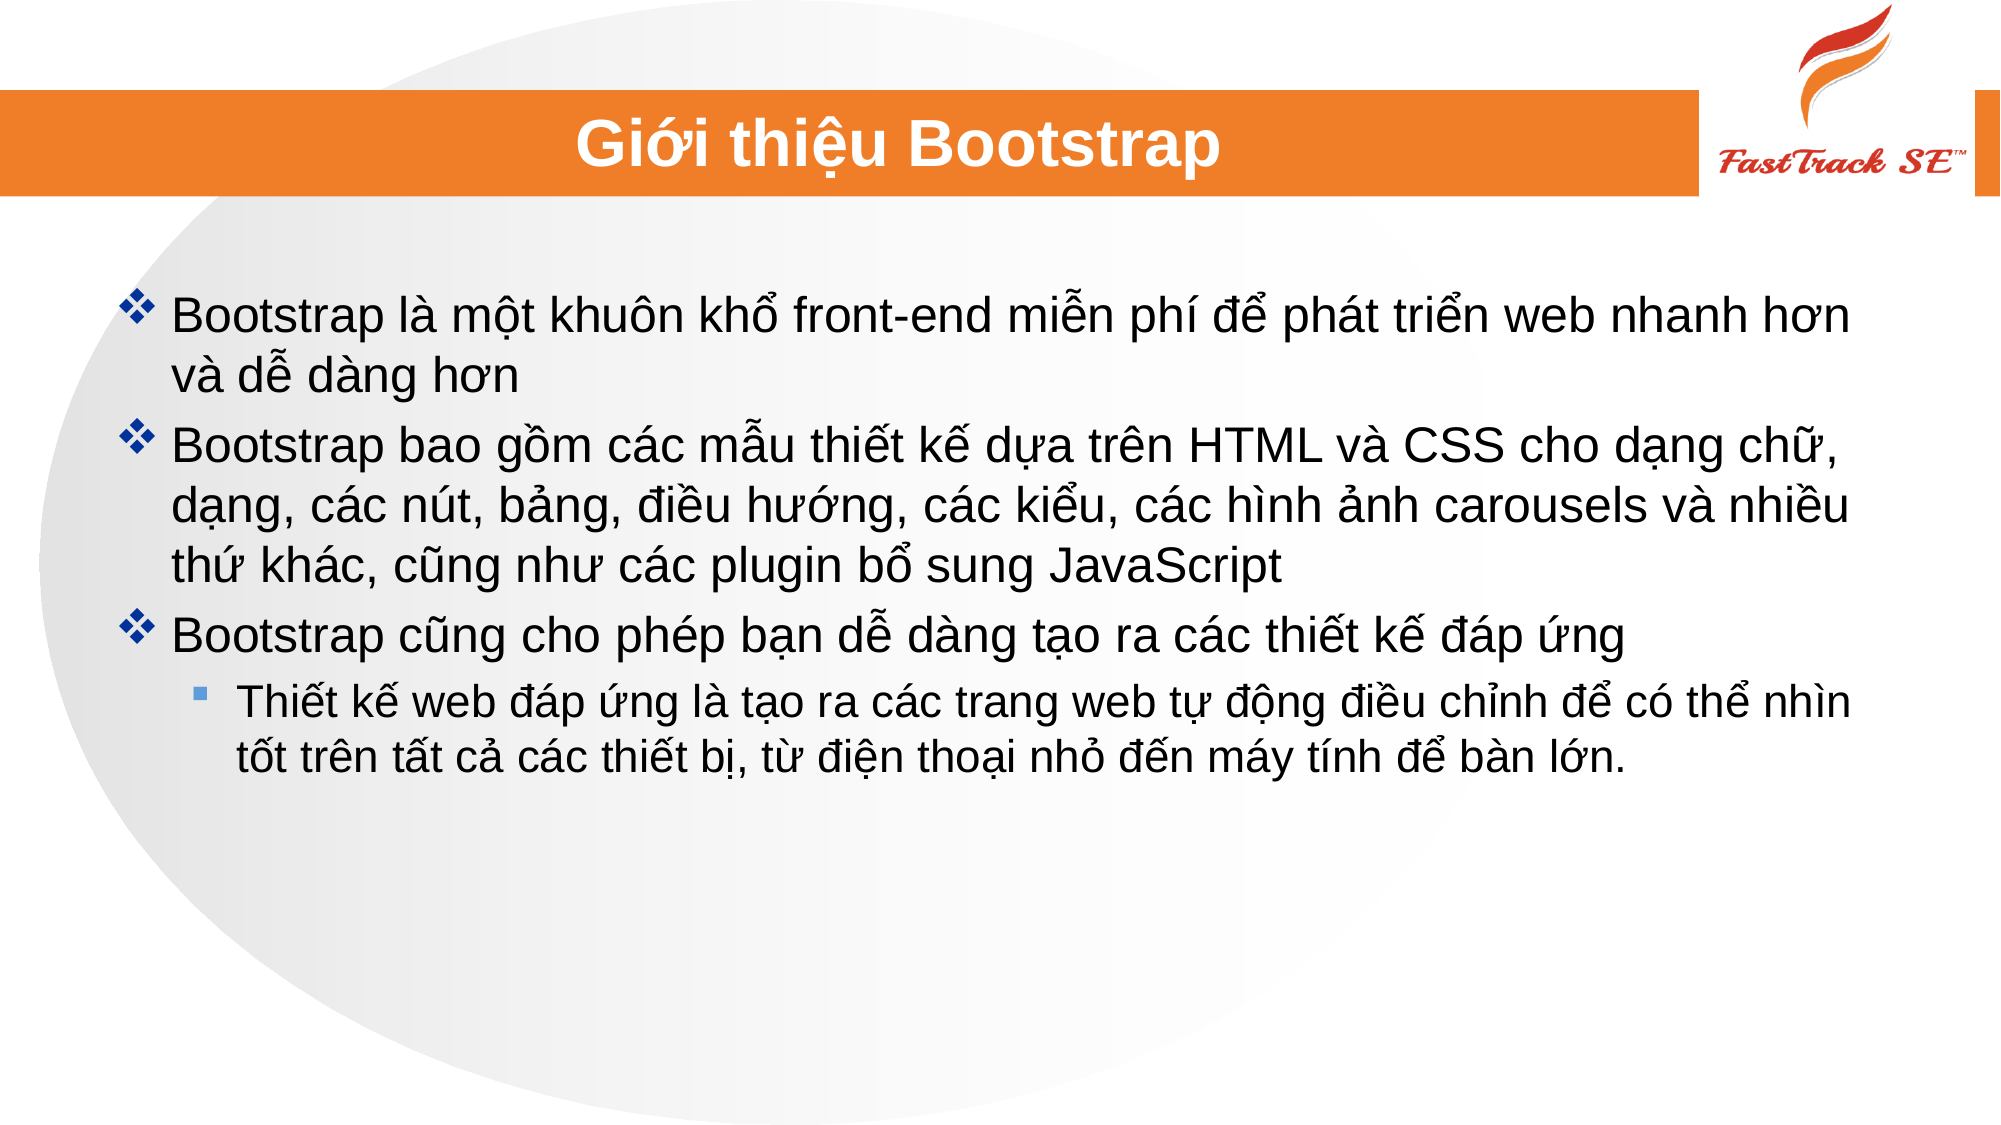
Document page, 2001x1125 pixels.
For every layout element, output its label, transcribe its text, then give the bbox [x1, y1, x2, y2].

title Giới thiệu Bootstrap [249, 99, 1567, 180]
list Bootstrap là một khuôn khổ front-end miễn phí để phát triển web nhanh hơn và dễ dàng hơn Bootstrap bao gồm các mẫu thiết kế dựa trên HTML và CSS cho dạng chữ, dạng, các nút, bảng, điều hướng, các kiểu, các hình ảnh carousels và nhiều thứ khác, cũng như các plugin bổ sung JavaScript Bootstrap cũng cho phép bạn dễ dàng tạo ra các thiết kế đáp ứng Thiết kế web đáp ứng là tạo ra các trang web tự động điều chỉnh để có thể nhìn tốt trên tất cả các thiết bị, từ điện thoại nhỏ đến máy tính để bàn lớn. [99, 275, 1909, 1038]
picture [1700, 0, 1975, 192]
